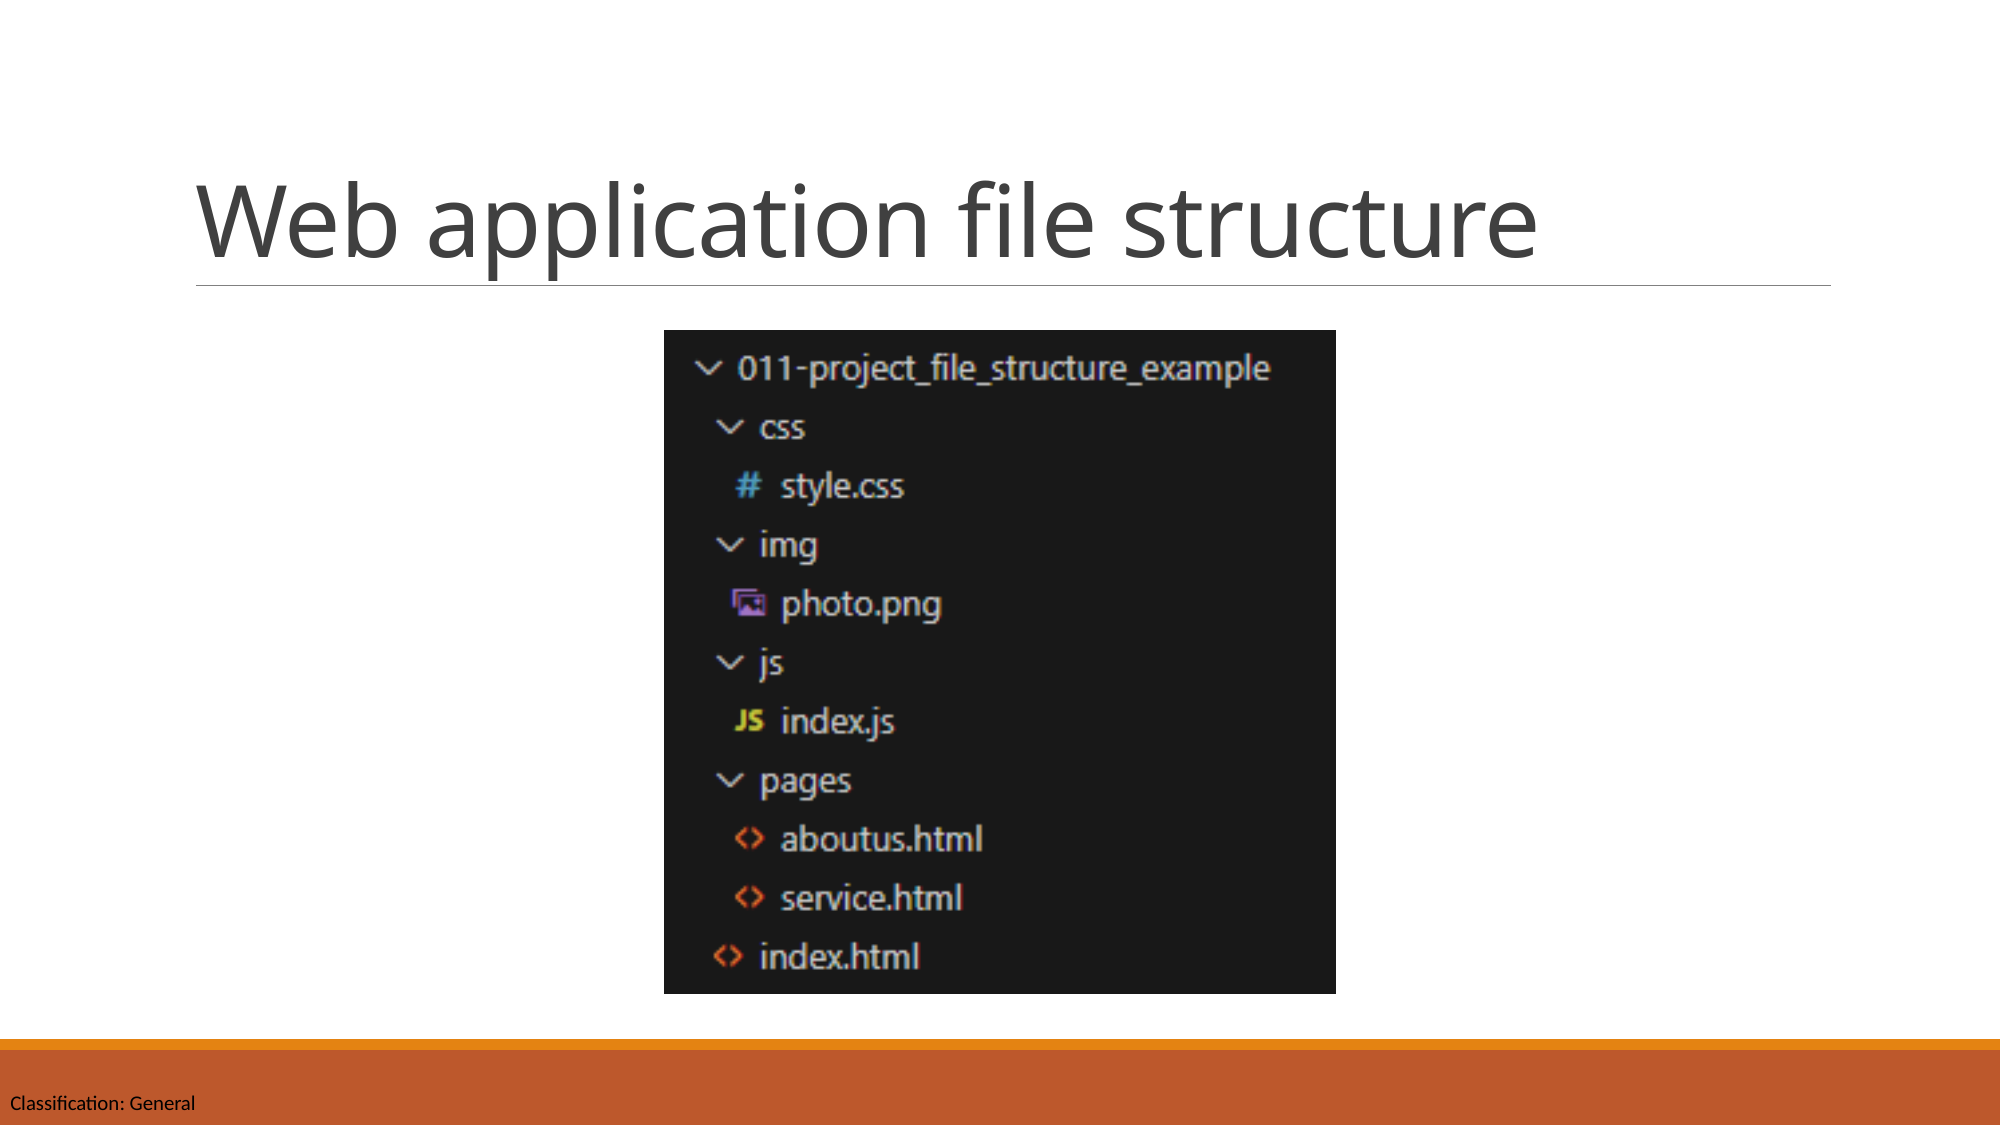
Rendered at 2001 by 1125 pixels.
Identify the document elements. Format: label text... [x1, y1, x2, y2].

title Web application file structure [180, 47, 1830, 285]
picture [663, 329, 1337, 994]
